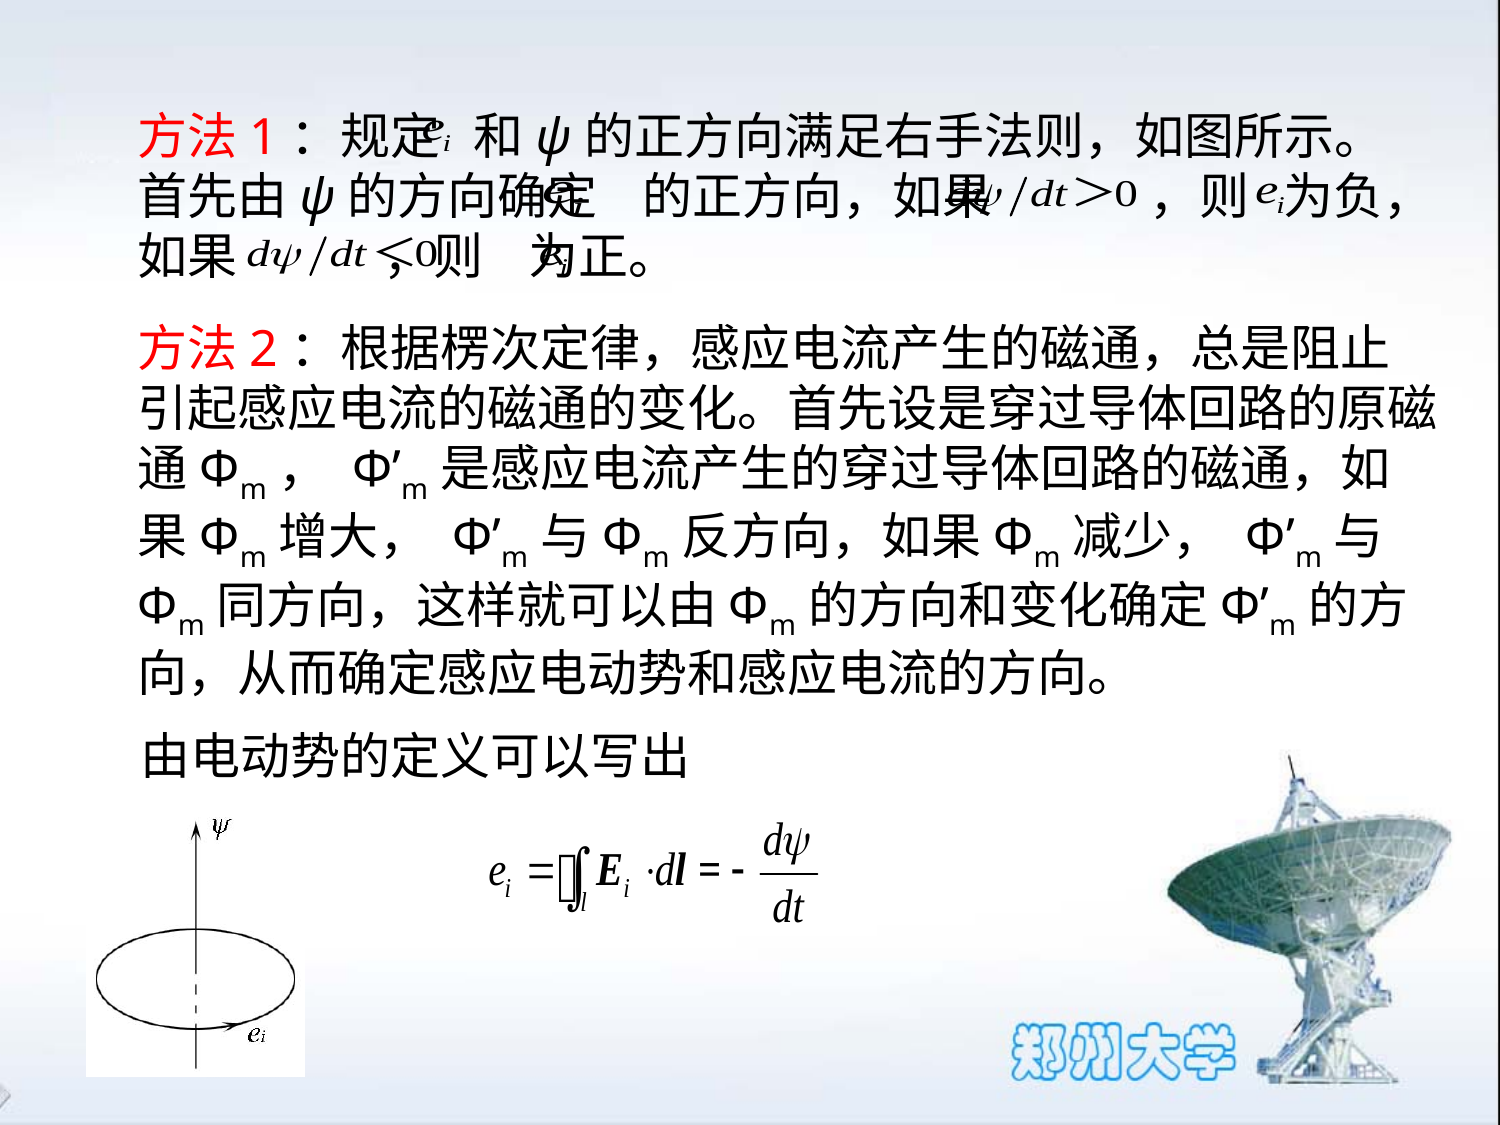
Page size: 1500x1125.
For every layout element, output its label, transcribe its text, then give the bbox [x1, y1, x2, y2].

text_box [122, 97, 1436, 294]
text_box 方法2：根据楞次定律，感应电流产生的磁通，总是阻止引起感应电流的磁通的变化。首先设是穿过导体回路的原磁通Φm， Φ’m是感应电流产生的穿过导体回路的磁通，如果Φm增大， Φ’m与Φm反方向，如果Φm减少， Φ’m与Φm同方向，这样就可以由Φm的方向和变化确定Φ’m的方向，从而确定感应电动势和感应电流的方向。 [122, 347, 1454, 671]
text_box 由电动势的定义可以写出 [125, 716, 706, 792]
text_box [482, 810, 886, 933]
picture [0, 0, 1500, 1125]
